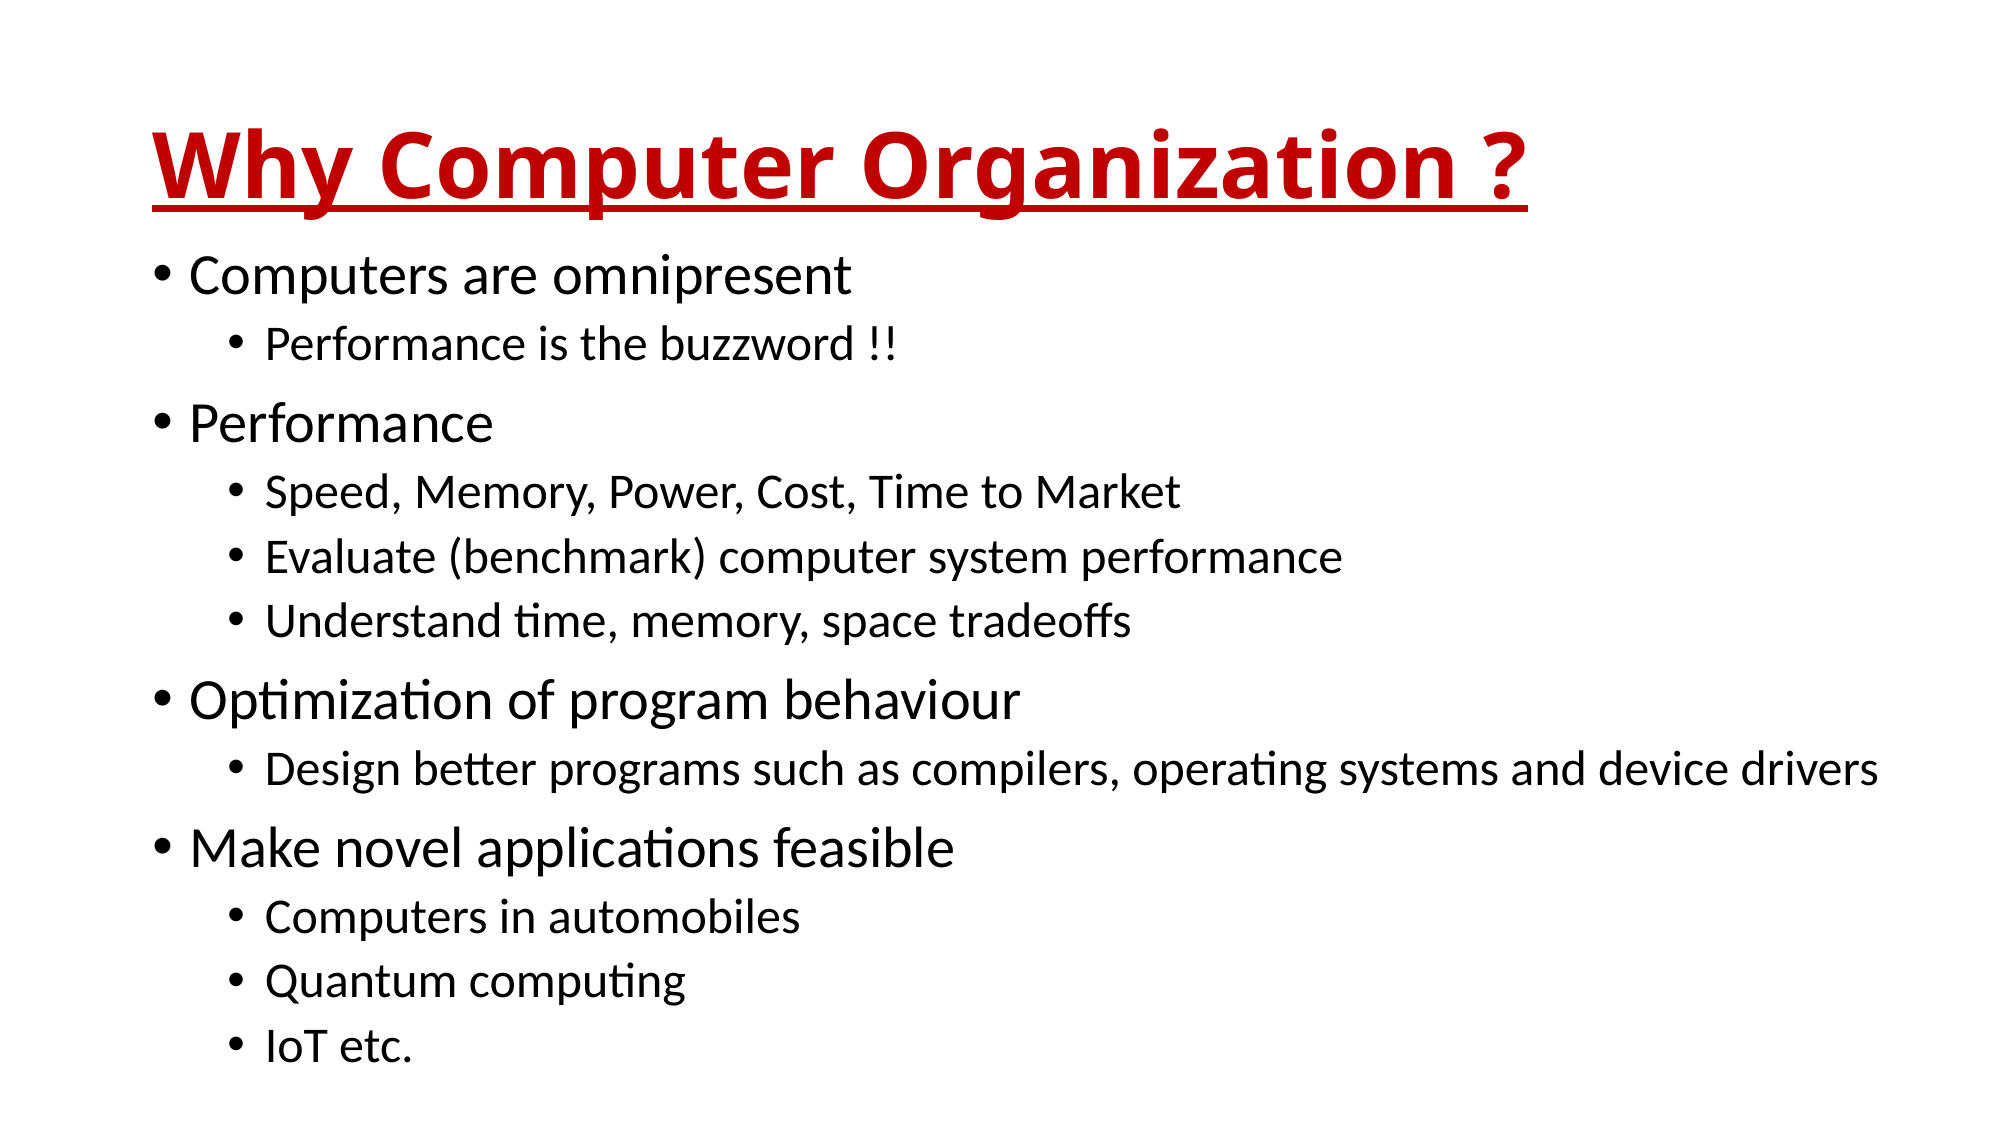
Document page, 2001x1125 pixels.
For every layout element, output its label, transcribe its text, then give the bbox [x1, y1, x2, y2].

title Why Computer Organization ? [137, 59, 1863, 236]
list Computers are omnipresent Performance is the buzzword !! Performance Speed, Memory, Power, Cost, Time to Market Evaluate (benchmark) computer system performance Understand time, memory, space tradeoffs Optimization of program behaviour Design better programs such as compilers, operating systems and device drivers Make novel applications feasible Computers in automobiles Quantum computing IoT etc. [137, 236, 1957, 1095]
